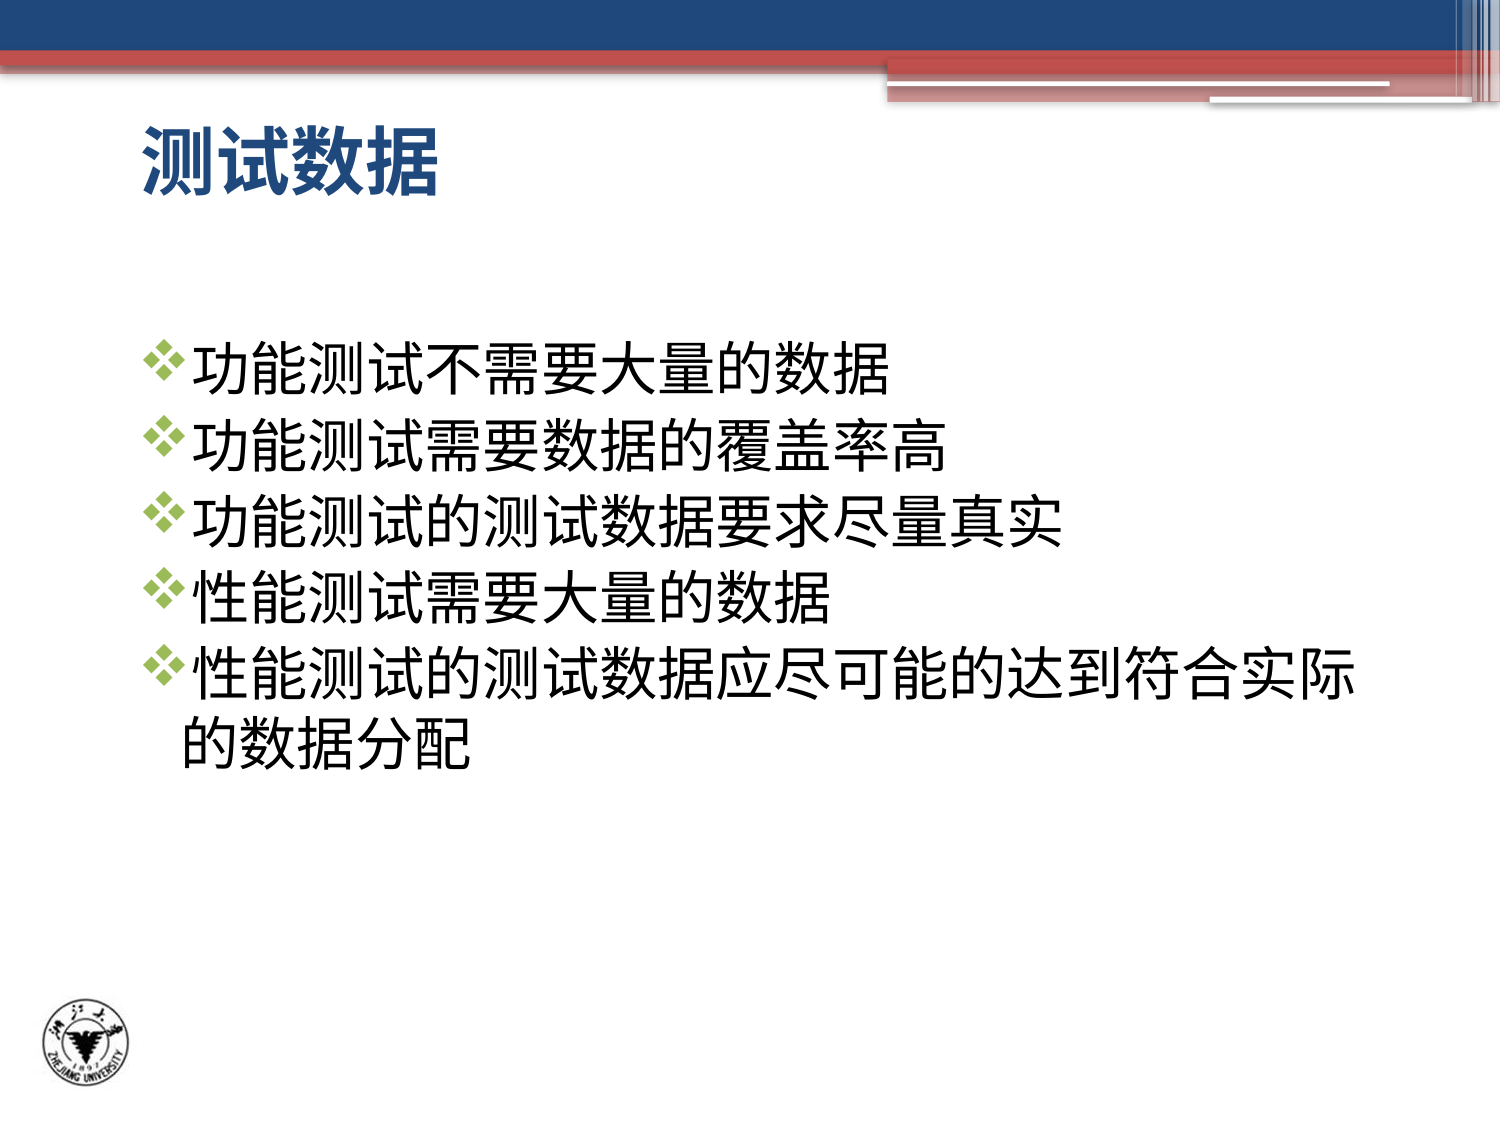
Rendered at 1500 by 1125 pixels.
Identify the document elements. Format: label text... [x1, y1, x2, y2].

title 测试数据 [125, 66, 1400, 254]
list 功能测试不需要大量的数据 功能测试需要数据的覆盖率高 功能测试的测试数据要求尽量真实 性能测试需要大量的数据 性能测试的测试数据应尽可能的达到符合实际的数据分配 [105, 324, 1381, 900]
picture [26, 987, 150, 1100]
